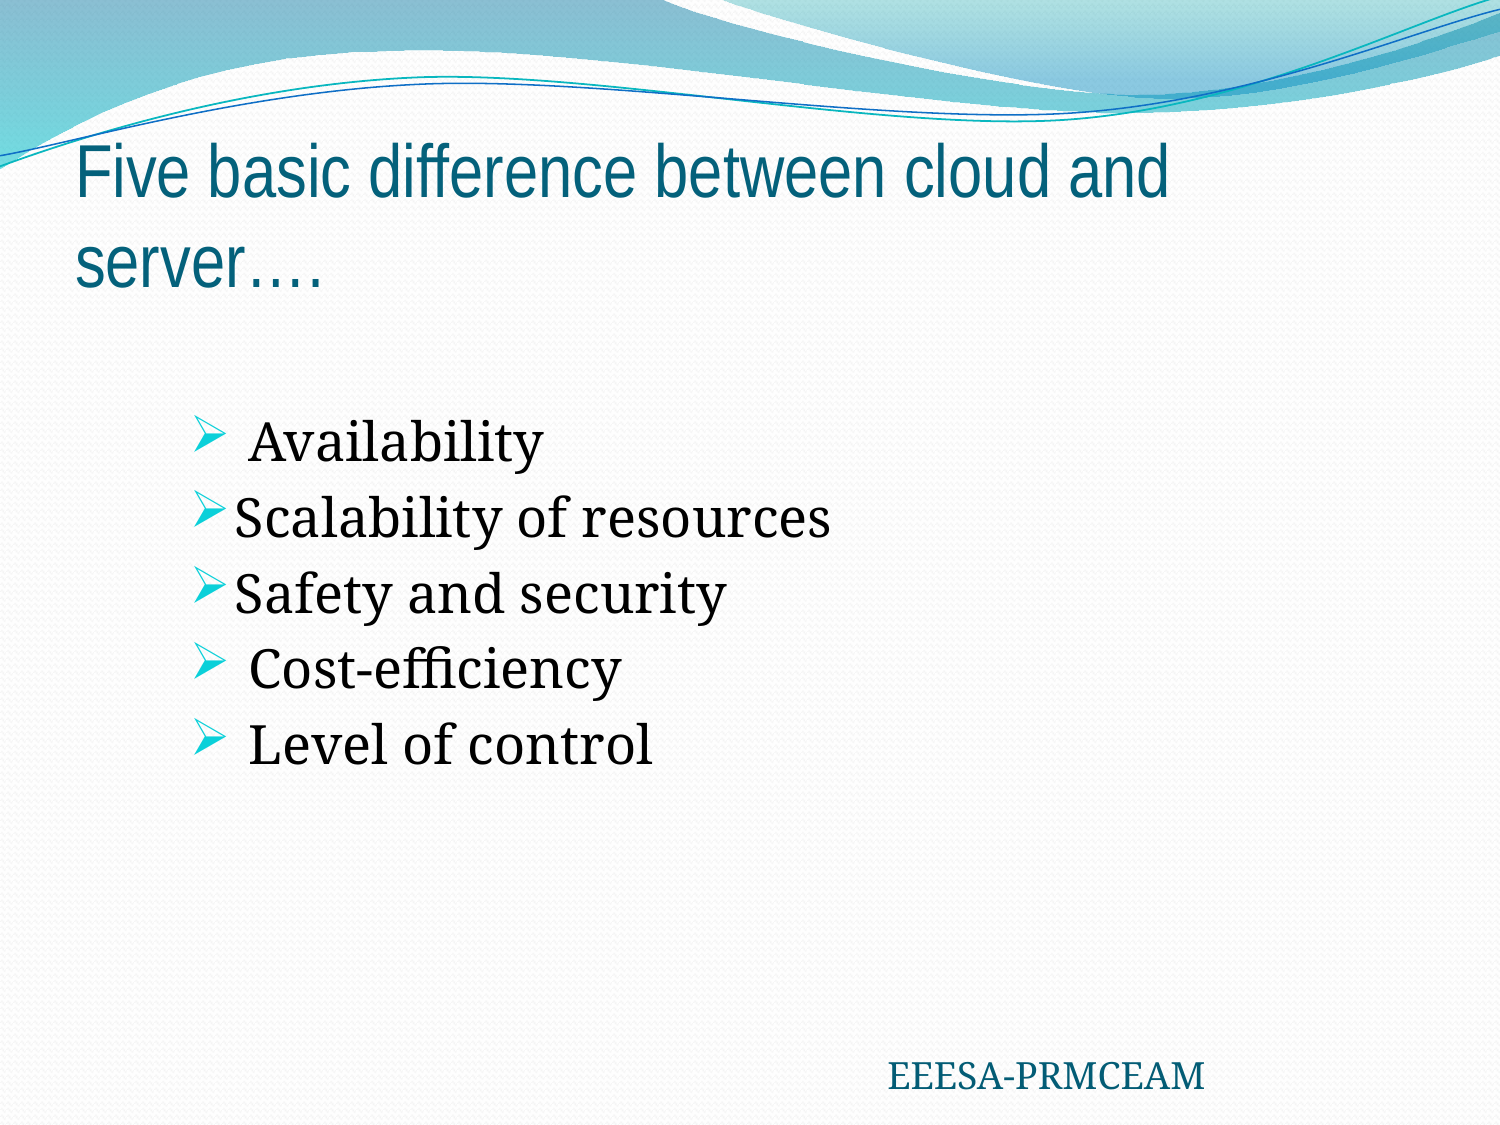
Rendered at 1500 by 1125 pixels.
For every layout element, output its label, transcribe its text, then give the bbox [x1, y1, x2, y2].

footer EEESA-PRMCEAM [887, 1037, 1438, 1098]
title Five basic difference between cloud and server…. [75, 115, 1425, 303]
list Availability Scalability of resources Safety and security Cost-efficiency Level of control [174, 399, 1500, 1125]
